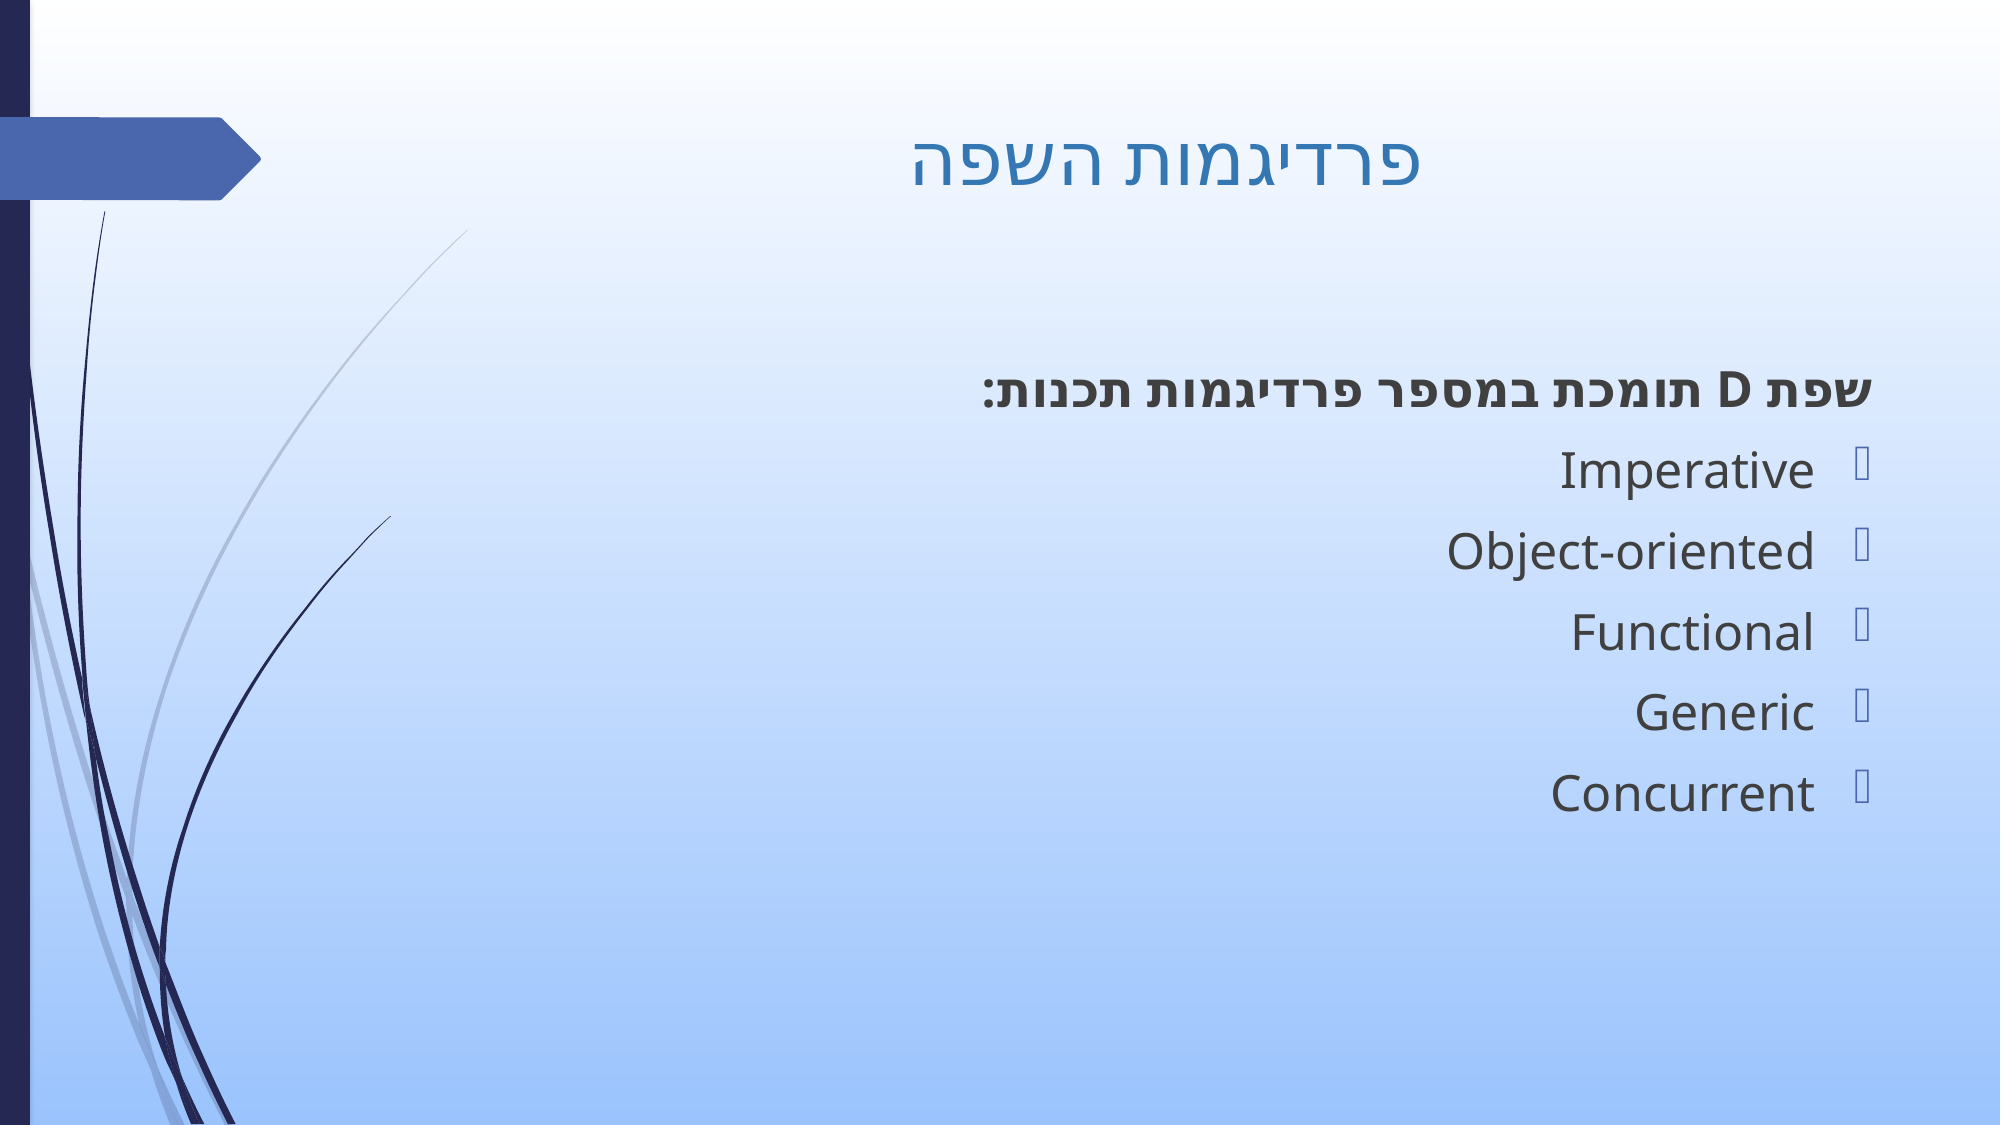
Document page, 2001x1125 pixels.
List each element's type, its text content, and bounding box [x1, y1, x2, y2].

title פרדיגמות השפה [425, 102, 1888, 313]
list שפת D תומכת במספר פרדיגמות תכנות: Imperative Object-oriented Functional Generic Concurrent [424, 350, 1888, 970]
